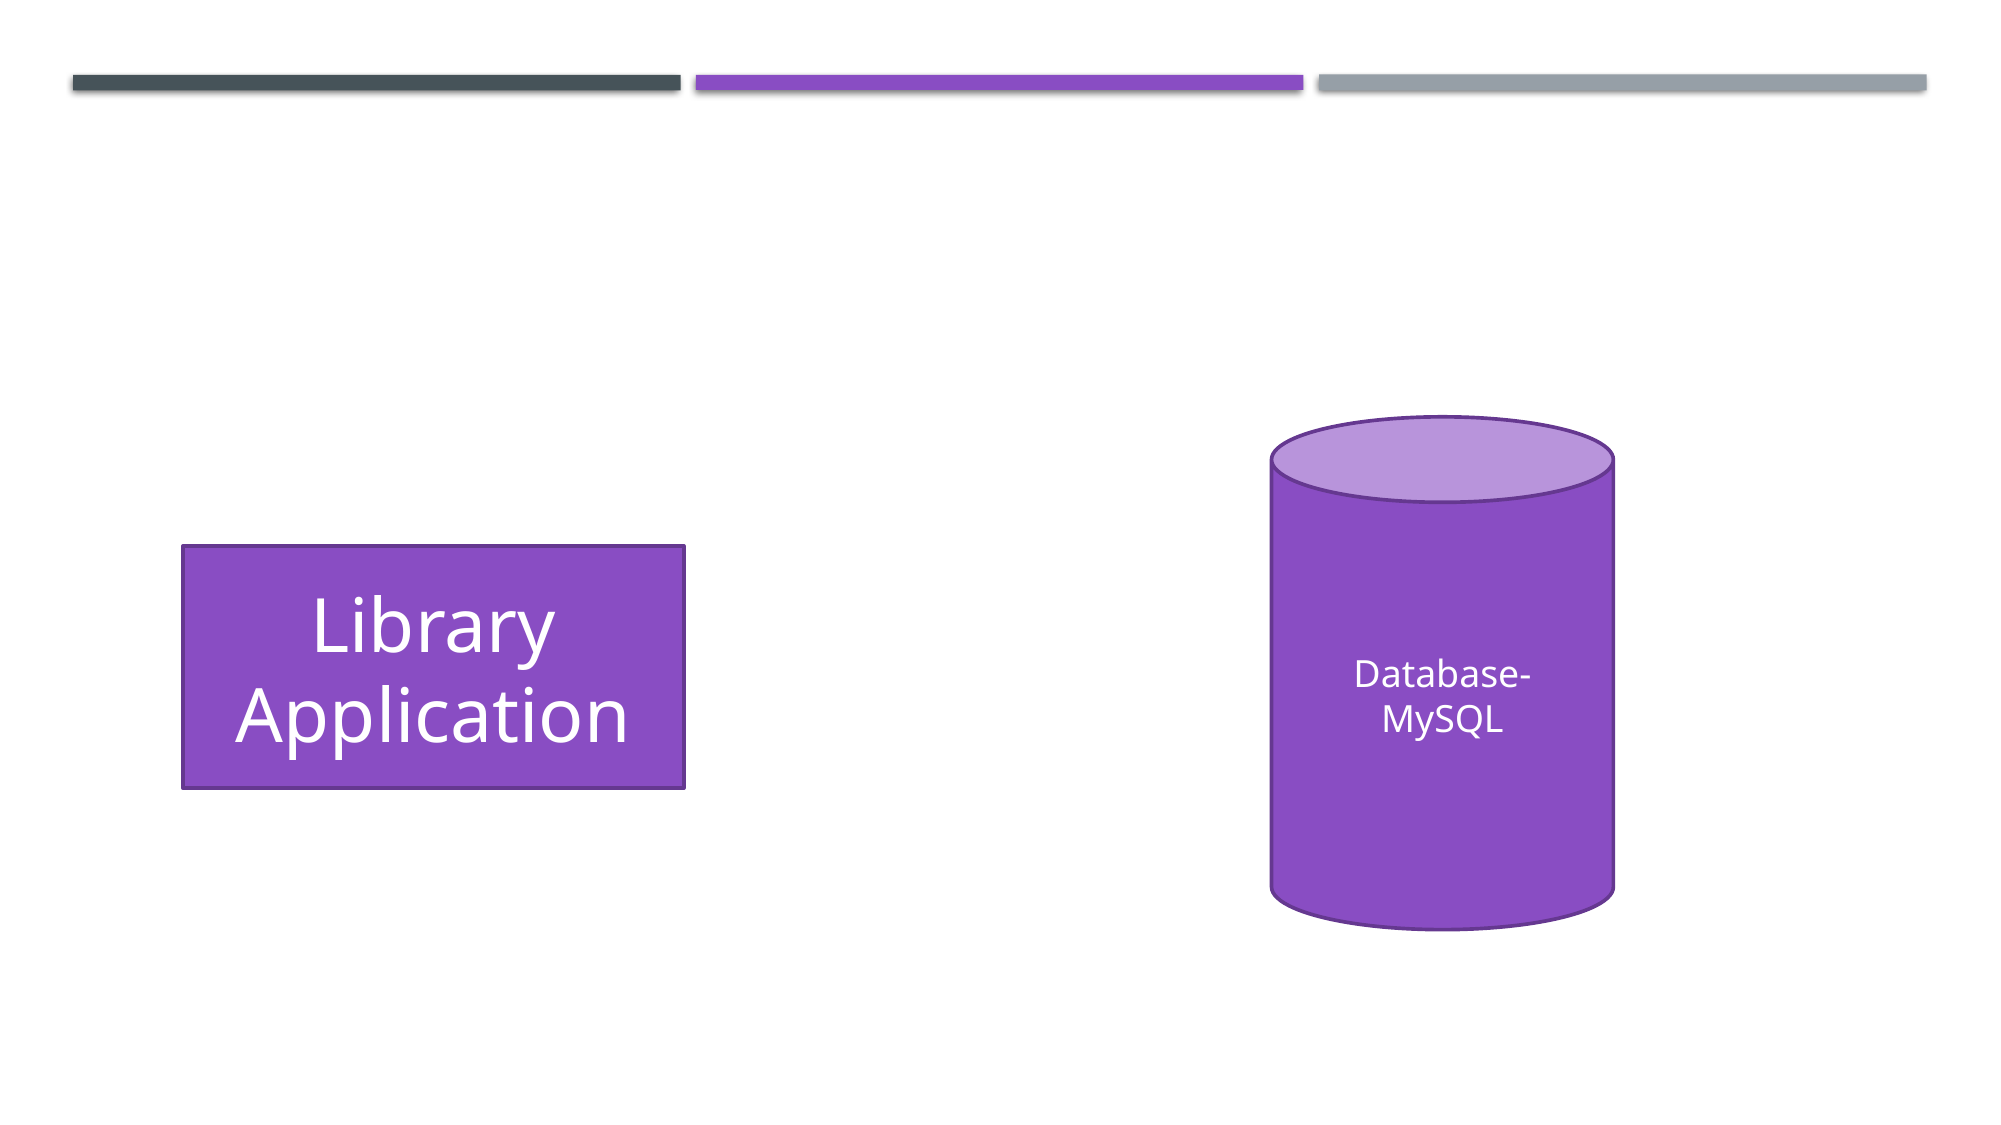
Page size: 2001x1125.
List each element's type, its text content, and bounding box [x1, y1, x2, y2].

text_box Library Application [181, 544, 686, 790]
text_box Database- MySQL [1269, 414, 1616, 932]
